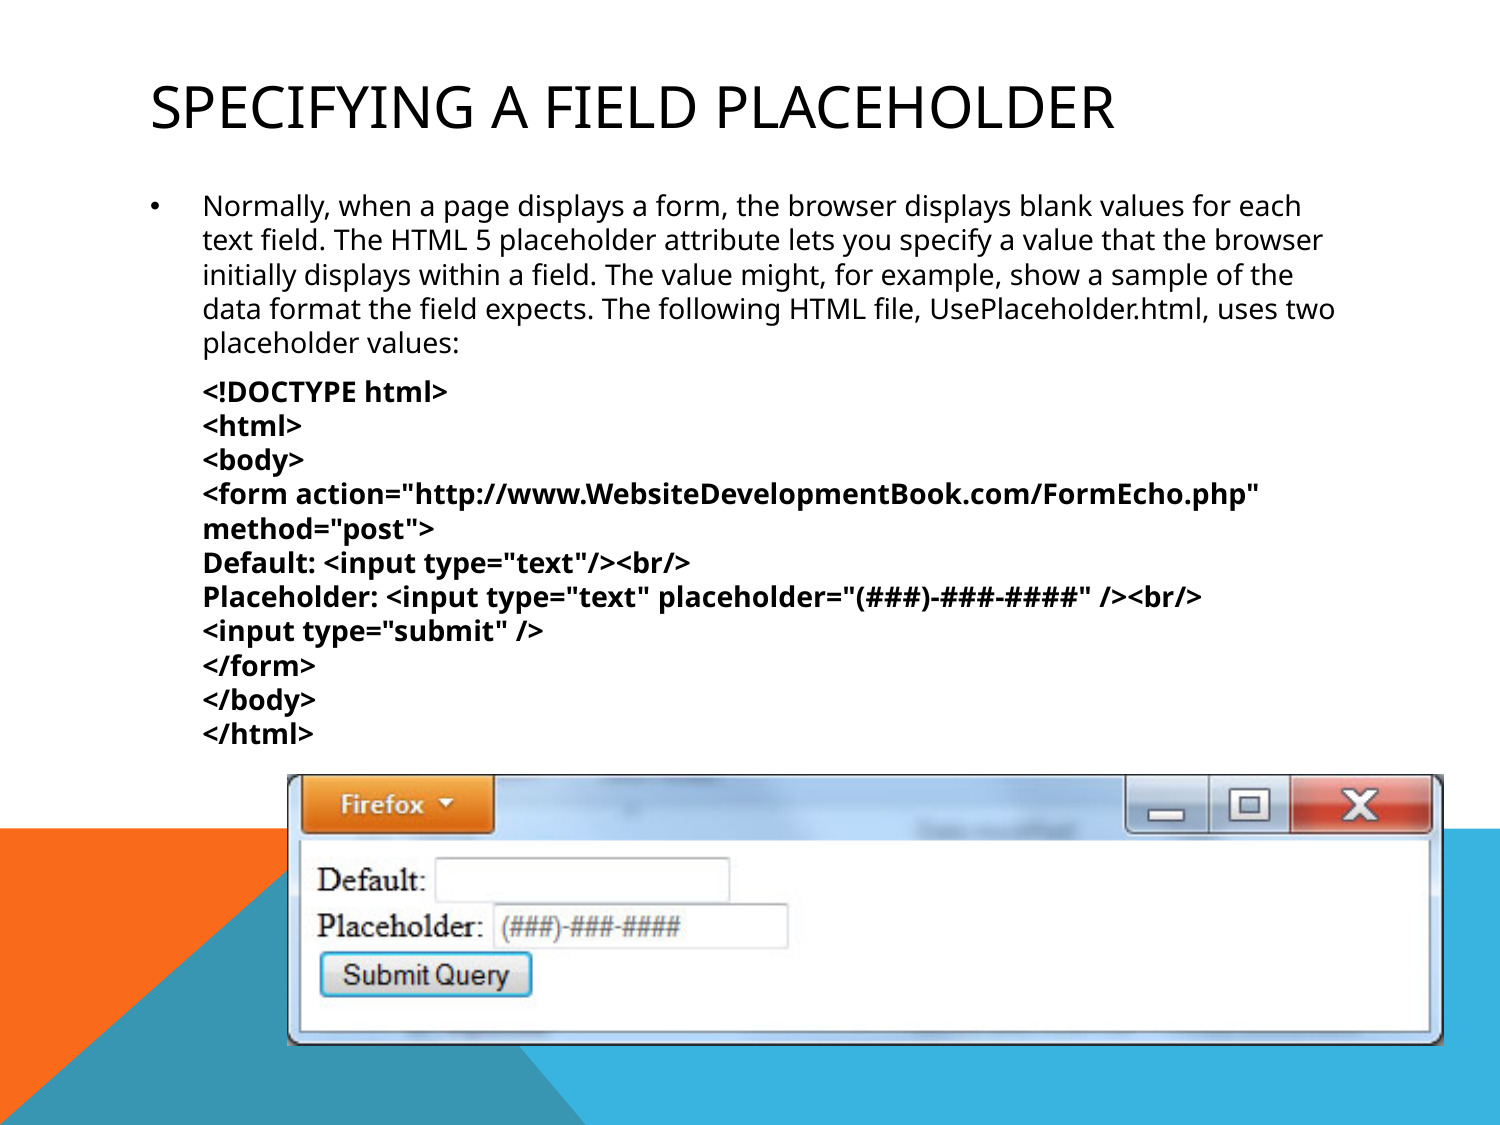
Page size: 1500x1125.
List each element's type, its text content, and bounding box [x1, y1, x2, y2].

picture [287, 774, 1444, 1046]
list Normally, when a page displays a form, the browser displays blank values for each text field. The HTML 5 placeholder attribute lets you specify a value that the browser initially displays within a field. The value might, for example, show a sample of the data format the field expects. The following HTML file, UsePlaceholder.html, uses two placeholder values: <!DOCTYPE html> <html> <body> <form action="http://www.WebsiteDevelopmentBook.com/FormEcho.php" method="post"> Default: <input type="text"/><br/> Placeholder: <input type="text" placeholder="(###)-###-####" /><br/> <input type="submit" /> </form> </body> </html> [135, 180, 1369, 768]
title Specifying a Field Placeholder [135, 60, 1369, 150]
